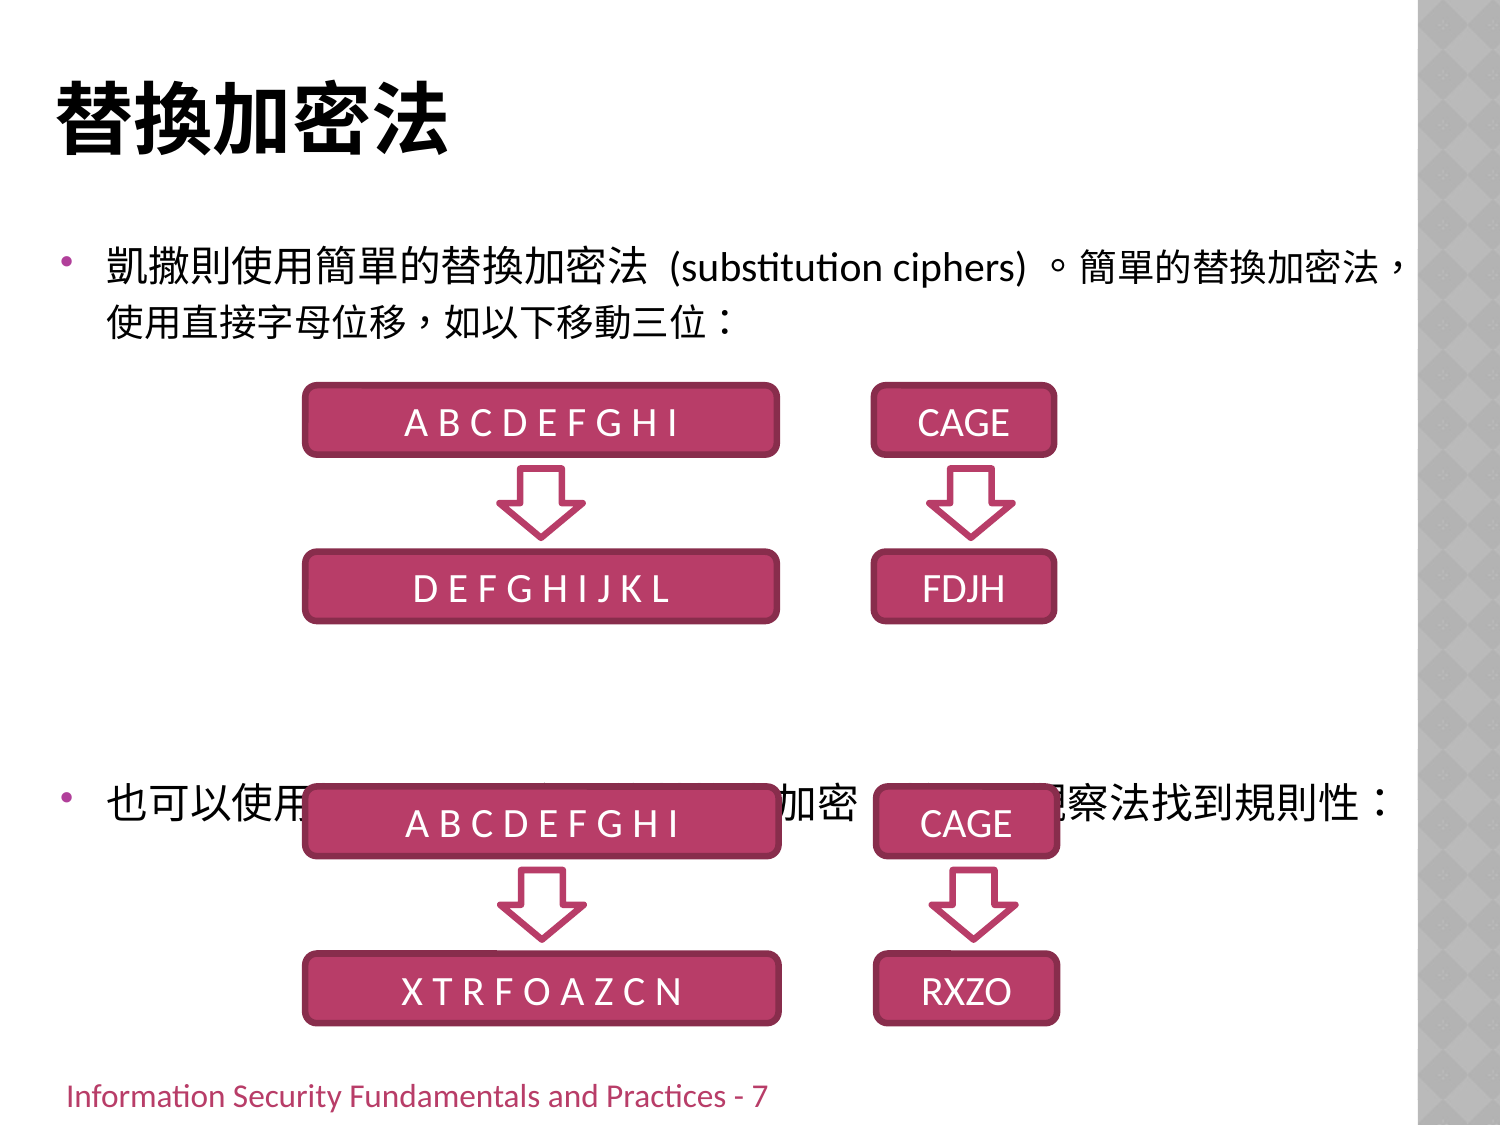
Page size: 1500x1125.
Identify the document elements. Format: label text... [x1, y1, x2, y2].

list 凱撒則使用簡單的替換加密法 (substitution ciphers)。簡單的替換加密法，使用直接字母位移，如以下移動三位： 也可以使用攪亂 (但固定) 的替換表加密，較難以觀察法找到規則性： [46, 222, 1395, 1125]
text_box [304, 384, 1055, 622]
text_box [304, 785, 1058, 1024]
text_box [1417, 0, 1500, 1125]
title 替換加密法 [46, 52, 1395, 164]
